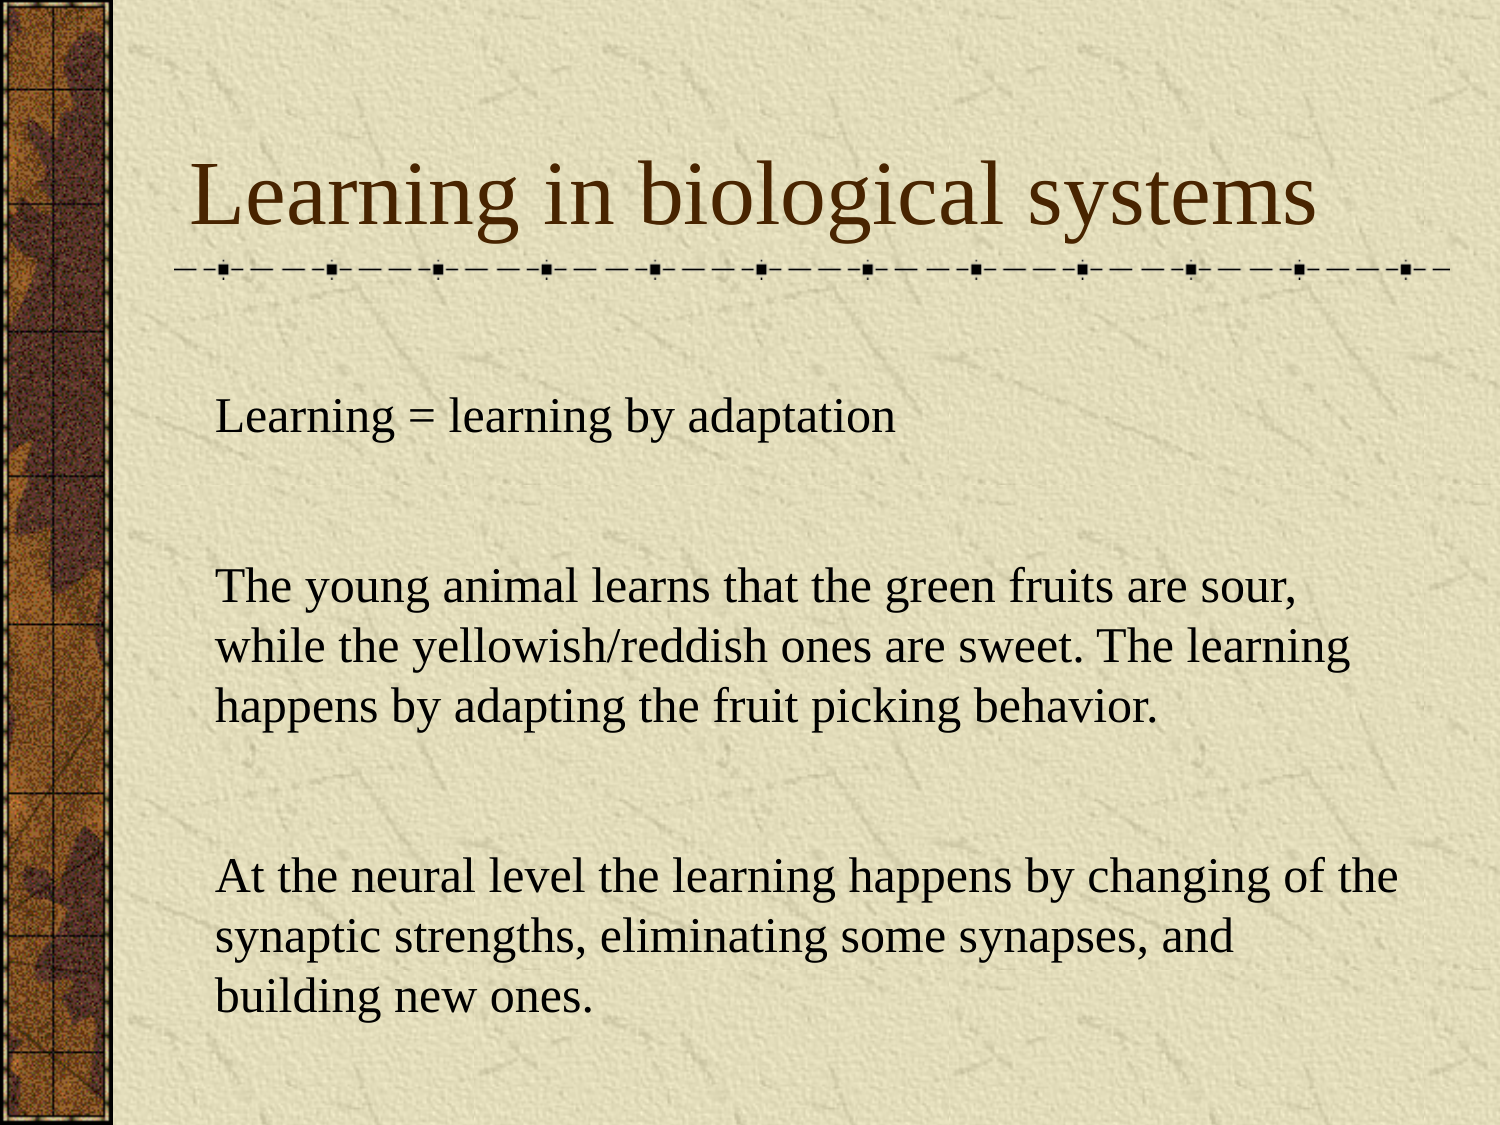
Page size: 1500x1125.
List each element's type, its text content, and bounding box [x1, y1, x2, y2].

title Learning in biological systems [174, 62, 1451, 251]
text_box Learning = learning by adaptation The young animal learns that the green fruits are sour, while the yellowish/reddish ones are sweet. The learning happens by adapting the fruit picking behavior. At the neural level the learning happens by changing of the synaptic strengths, eliminating some synapses, and building new ones. [200, 374, 1425, 1030]
picture [0, 0, 1500, 1125]
